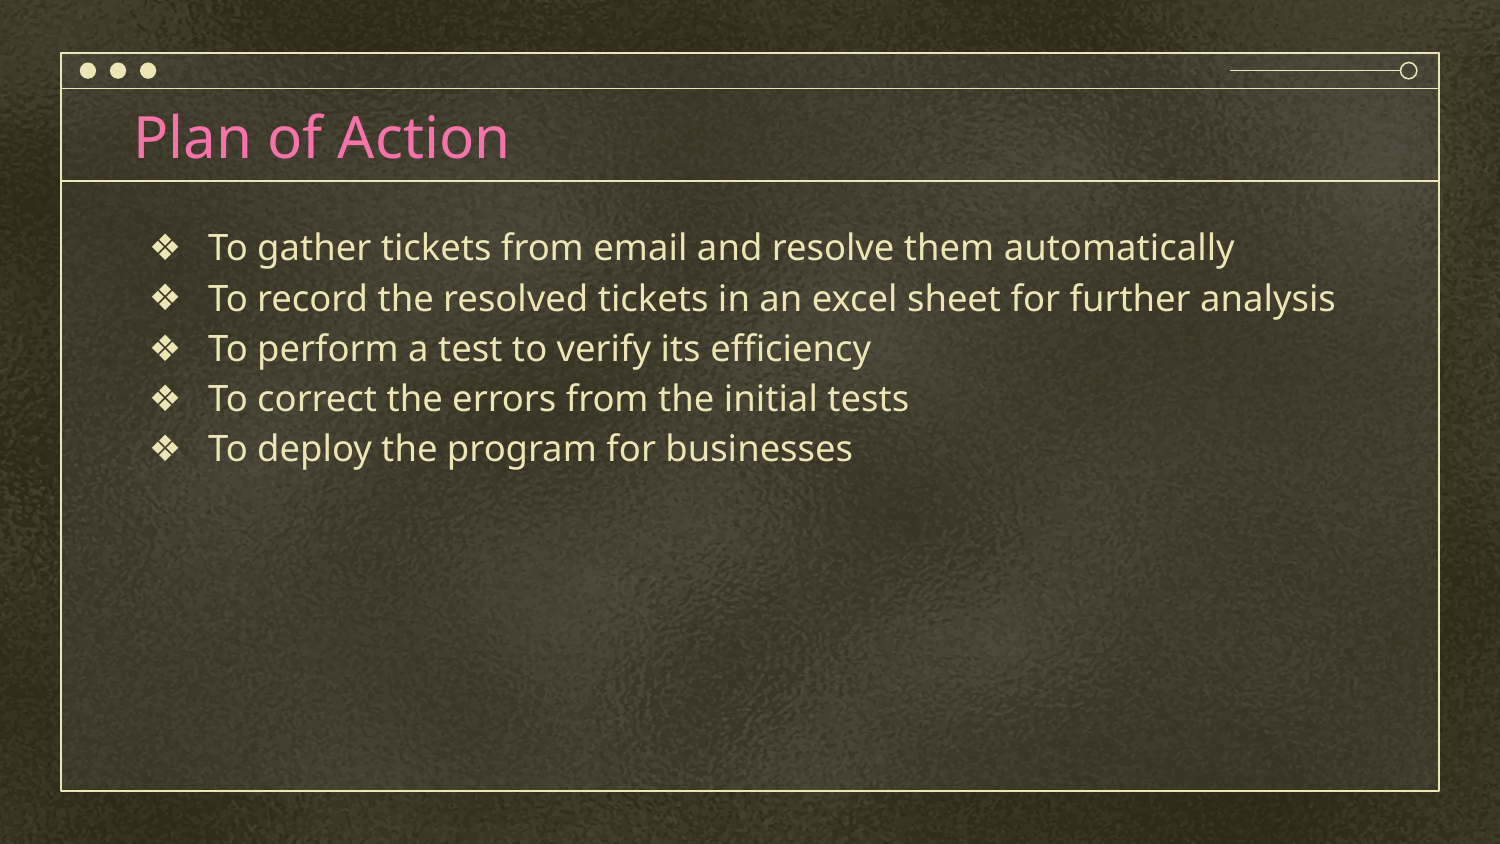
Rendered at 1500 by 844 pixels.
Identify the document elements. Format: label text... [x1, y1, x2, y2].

title Plan of Action [118, 88, 1382, 182]
list To gather tickets from email and resolve them automatically To record the resolved tickets in an excel sheet for further analysis To perform a test to verify its efficiency To correct the errors from the initial tests To deploy the program for businesses [118, 202, 1382, 756]
